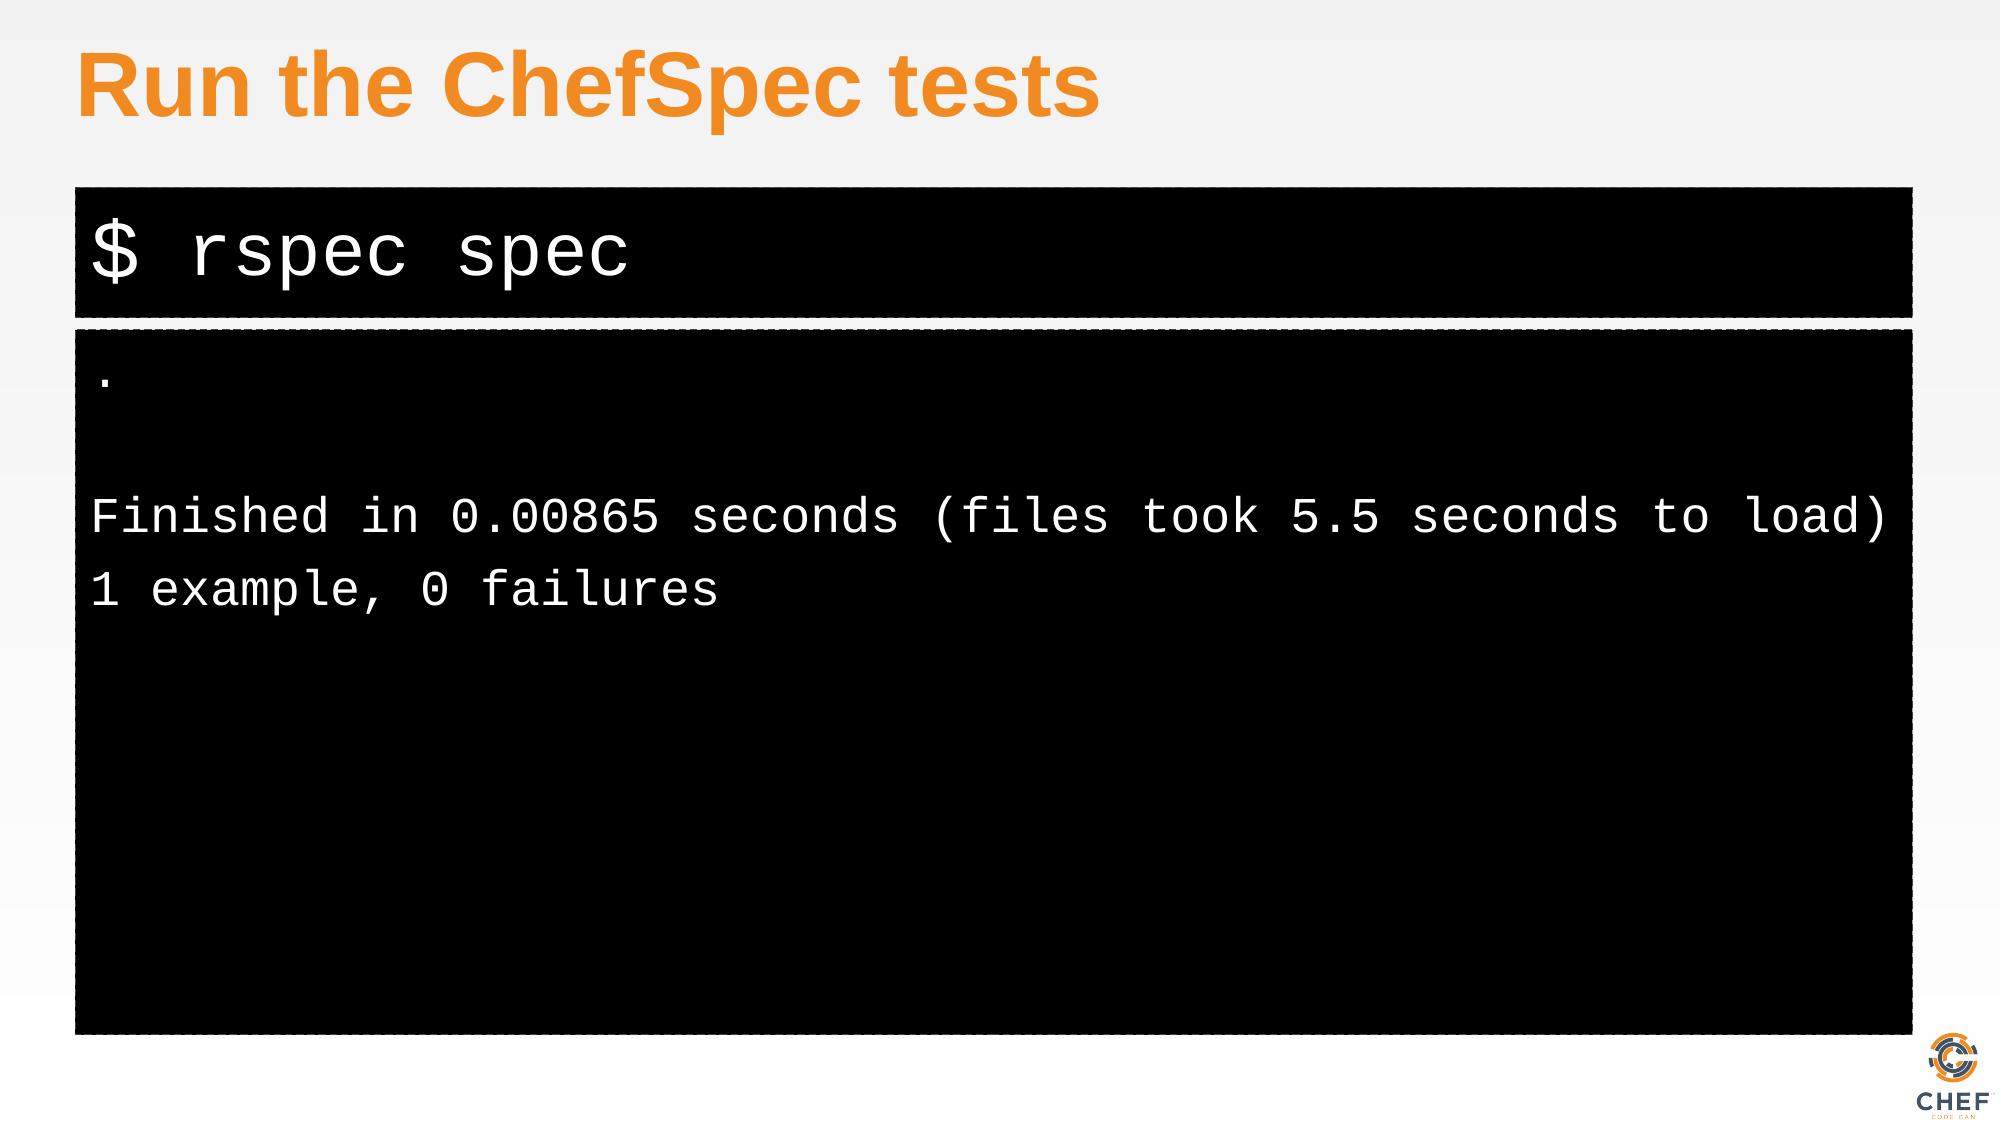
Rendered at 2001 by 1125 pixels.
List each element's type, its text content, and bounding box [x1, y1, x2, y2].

picture [1911, 1027, 2000, 1125]
title Run the ChefSpec tests [75, 37, 1913, 140]
list . Finished in 0.00865 seconds (files took 5.5 seconds to load) 1 example, 0 failures [75, 329, 1913, 1035]
list rspec spec [172, 201, 1908, 291]
